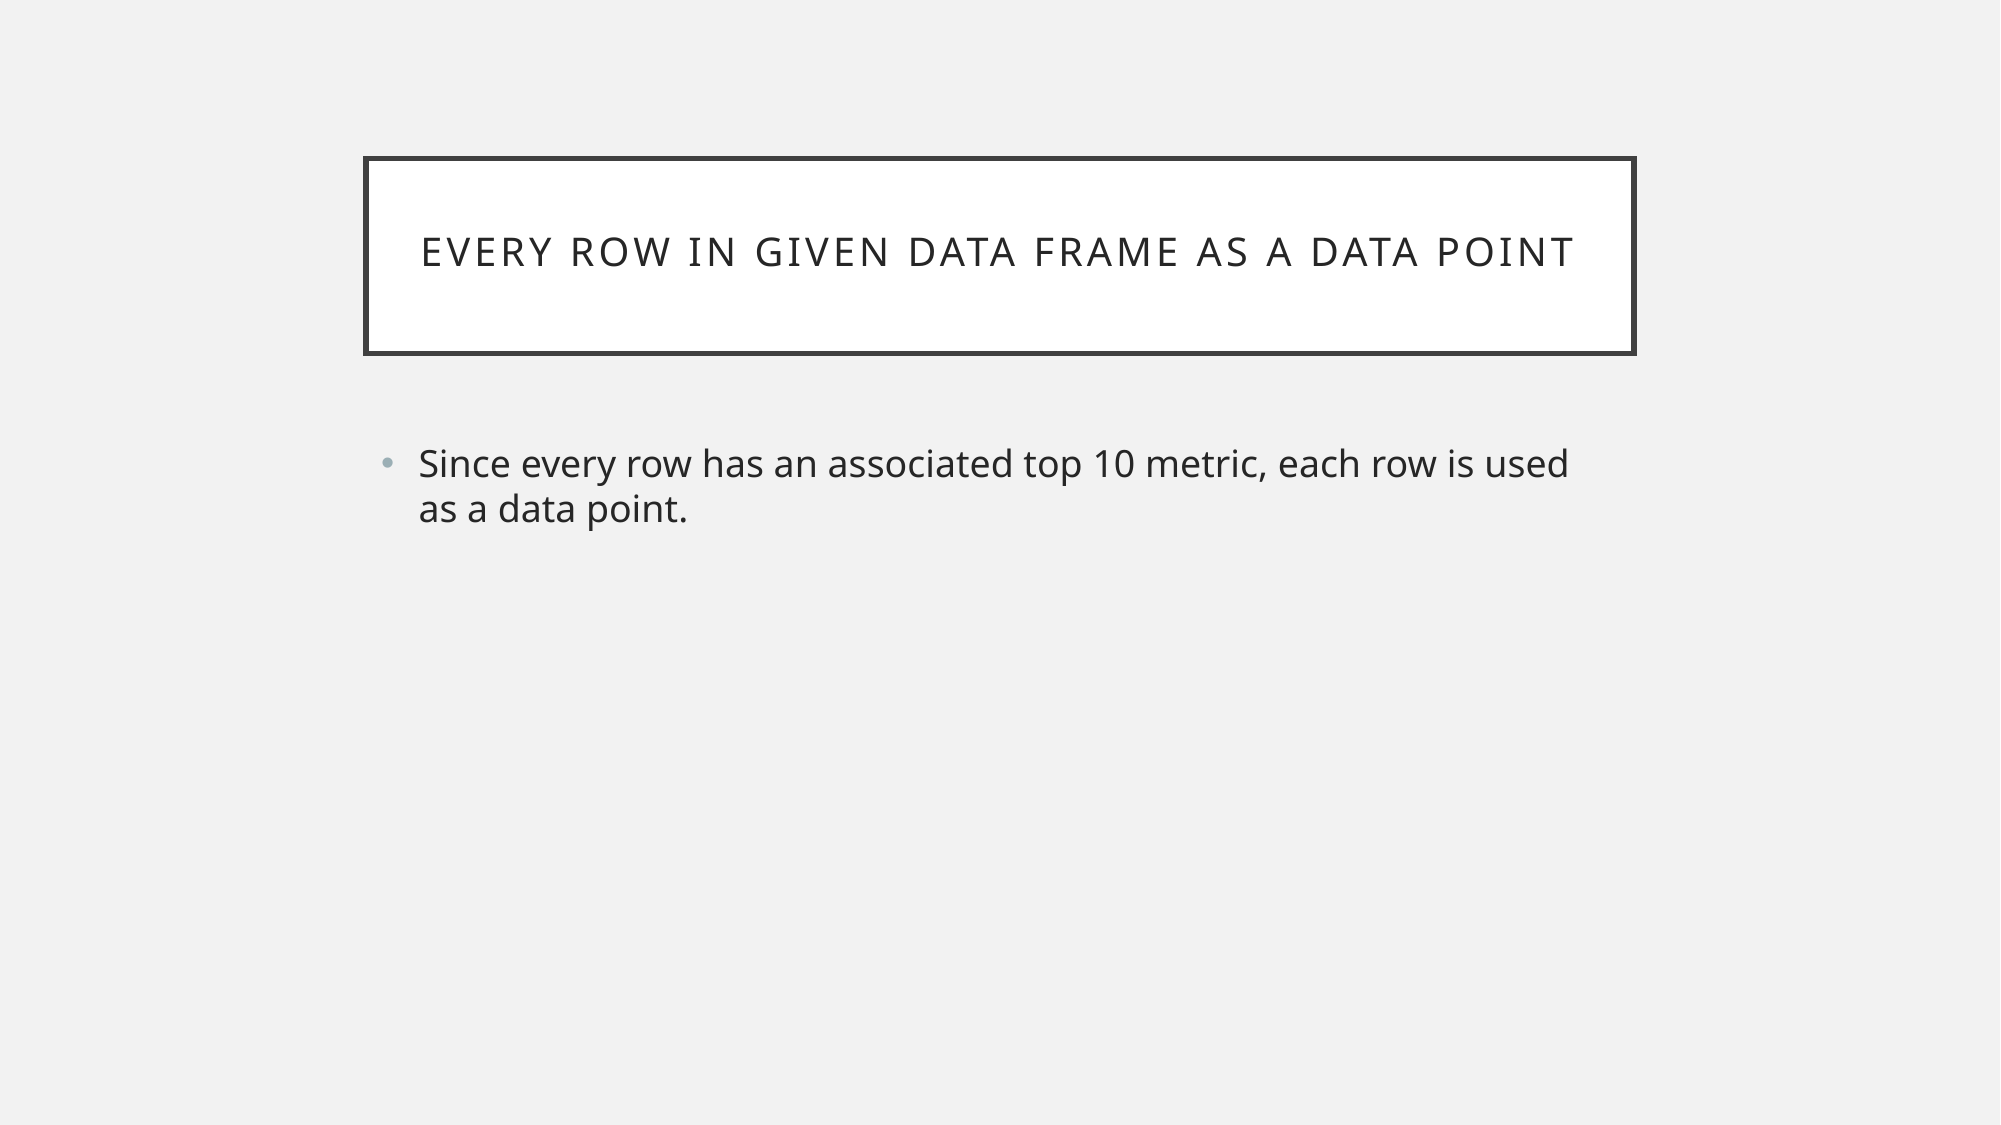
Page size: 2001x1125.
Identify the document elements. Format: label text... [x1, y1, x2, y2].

list Since every row has an associated top 10 metric, each row is used as a data point. [366, 432, 1634, 942]
title Every row in given data frame as a data point [363, 156, 1637, 356]
